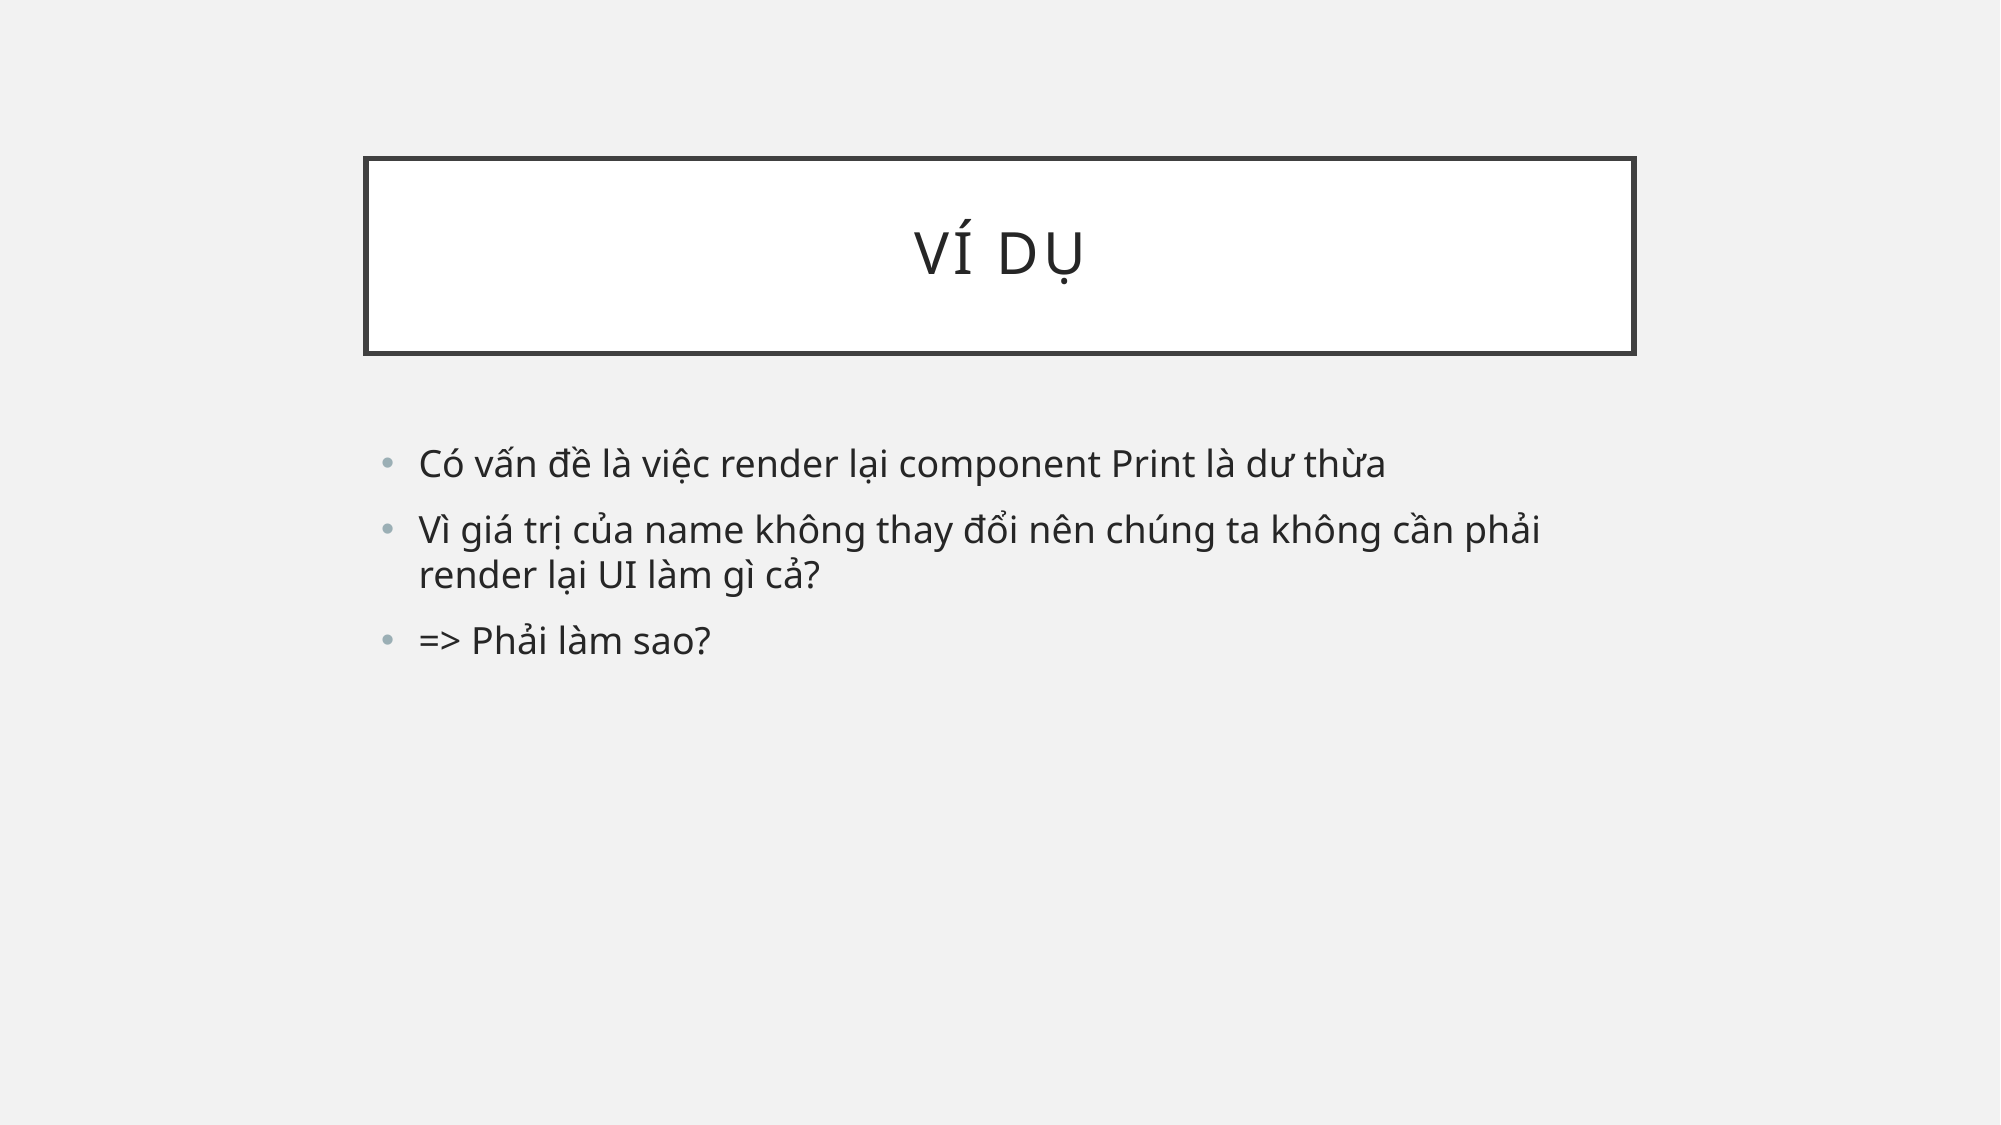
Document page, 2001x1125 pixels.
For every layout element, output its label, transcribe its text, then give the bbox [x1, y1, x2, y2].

list Có vấn đề là việc render lại component Print là dư thừa Vì giá trị của name không thay đổi nên chúng ta không cần phải render lại UI làm gì cả? => Phải làm sao? [366, 432, 1634, 1037]
title Ví dụ [363, 156, 1637, 356]
